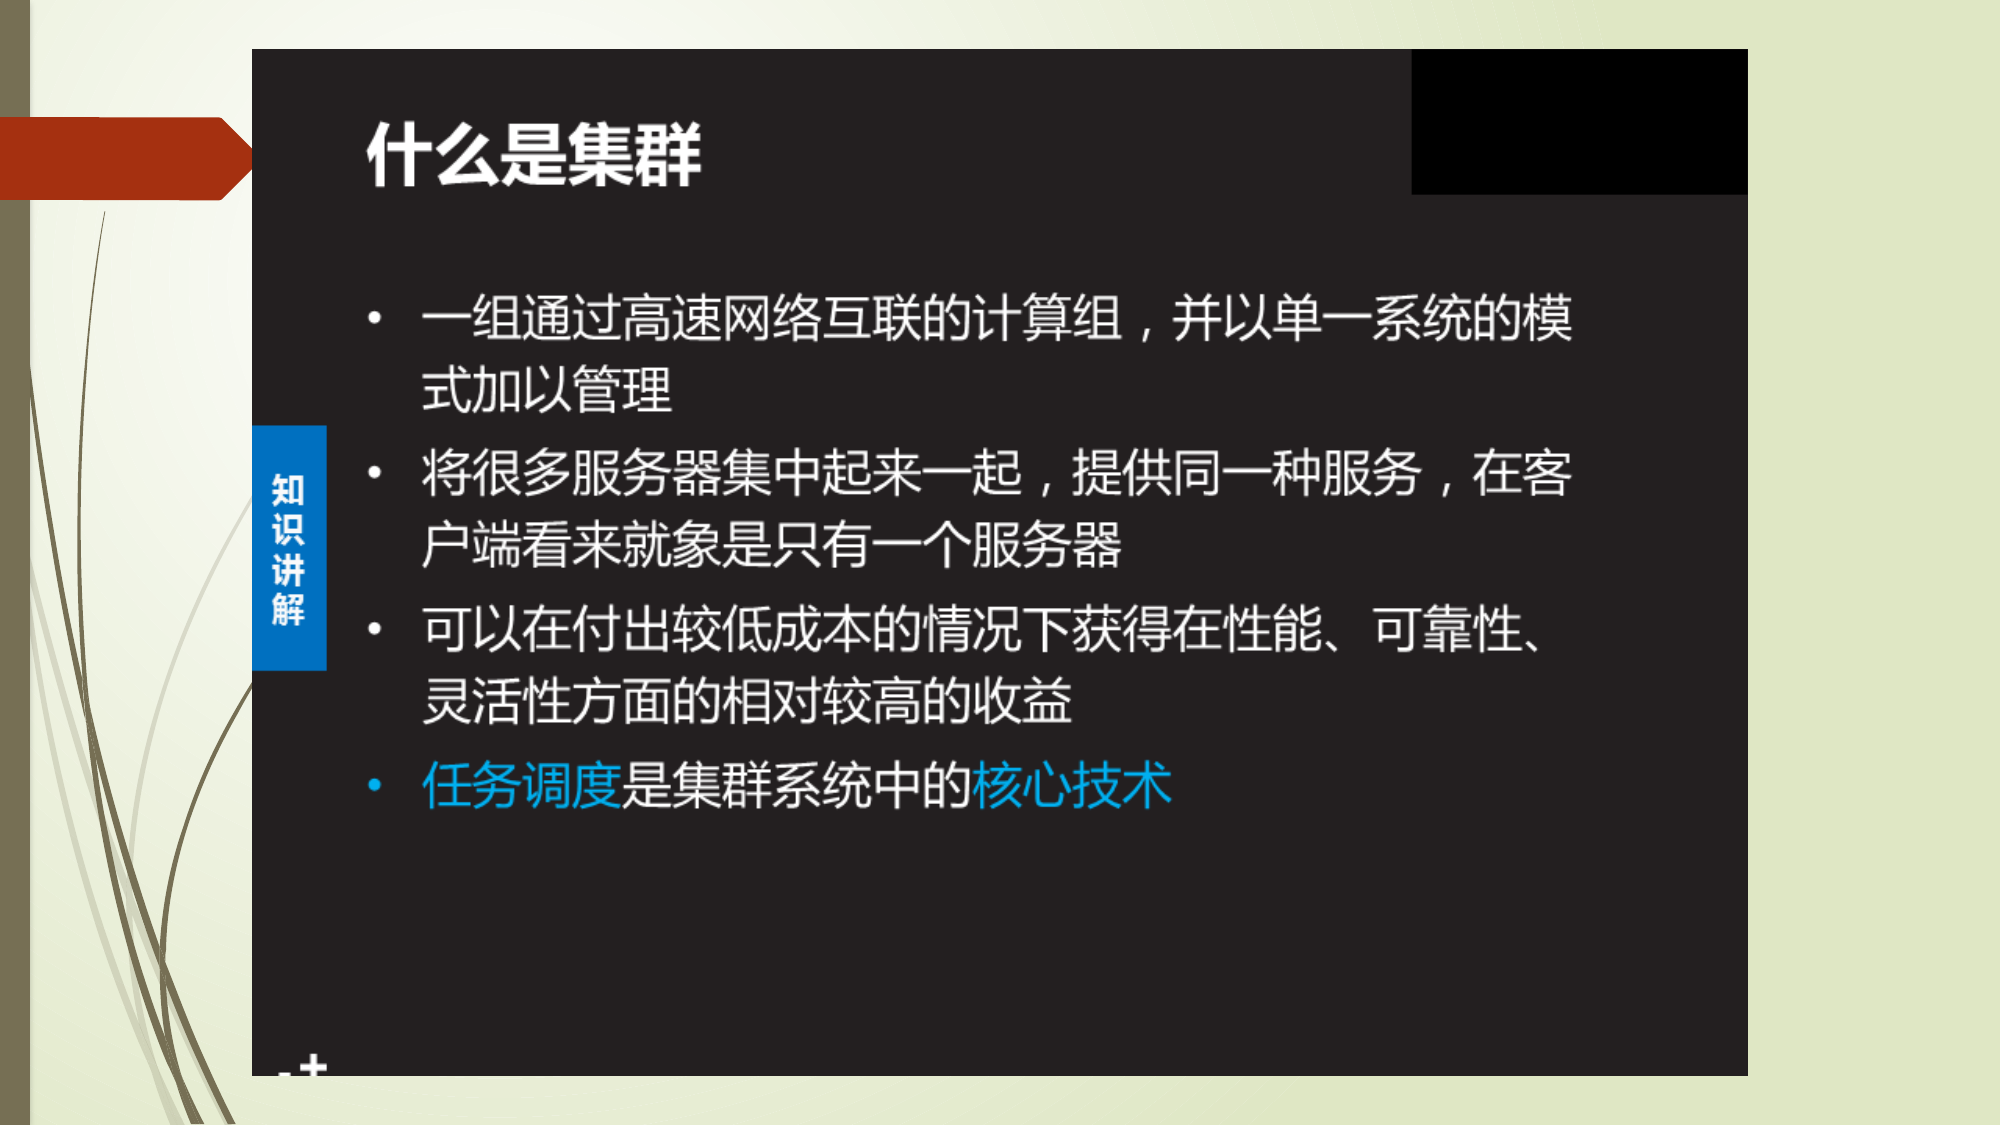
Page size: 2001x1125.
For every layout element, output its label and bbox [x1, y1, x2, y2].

picture [252, 49, 1748, 1076]
